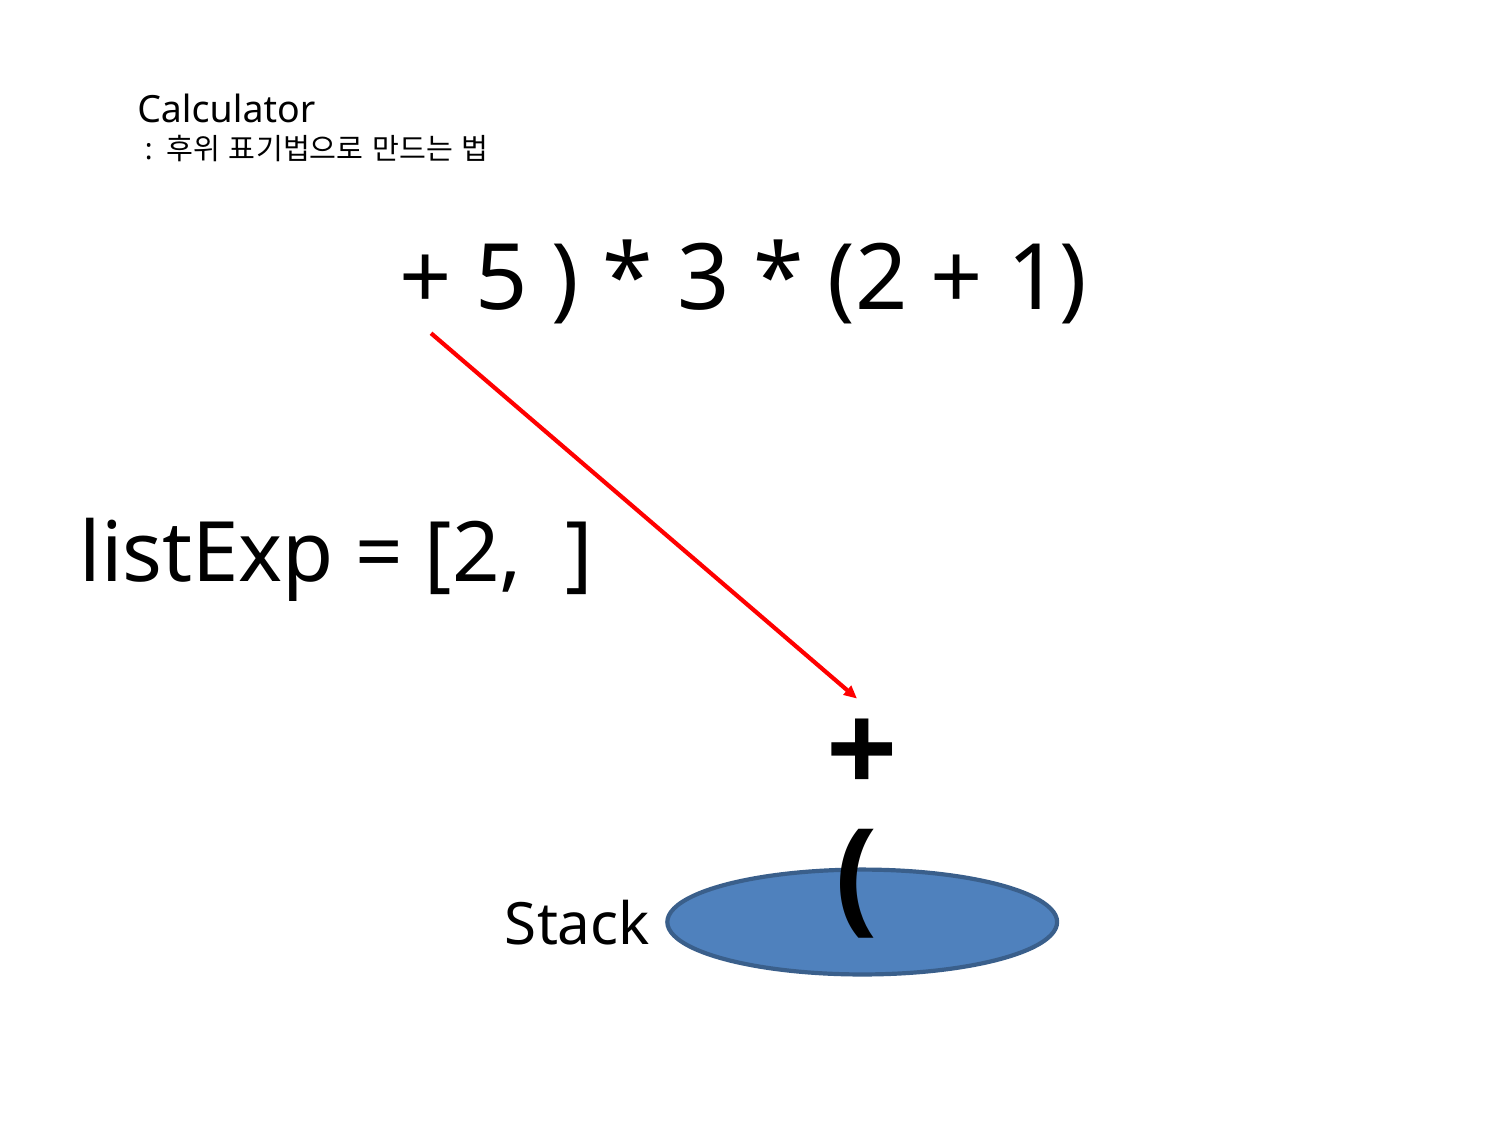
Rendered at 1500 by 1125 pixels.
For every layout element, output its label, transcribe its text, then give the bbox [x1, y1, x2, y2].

text_box Calculator : 후위 표기법으로 만드는 법 [122, 78, 504, 173]
text_box listExp = [2, ] [64, 490, 425, 606]
text_box + [811, 661, 913, 827]
text_box Stack [490, 879, 680, 964]
text_box + 5 ) * 3 * (2 + 1) [360, 210, 1103, 336]
text_box [665, 868, 1060, 977]
text_box ( [820, 827, 893, 951]
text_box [430, 333, 857, 699]
